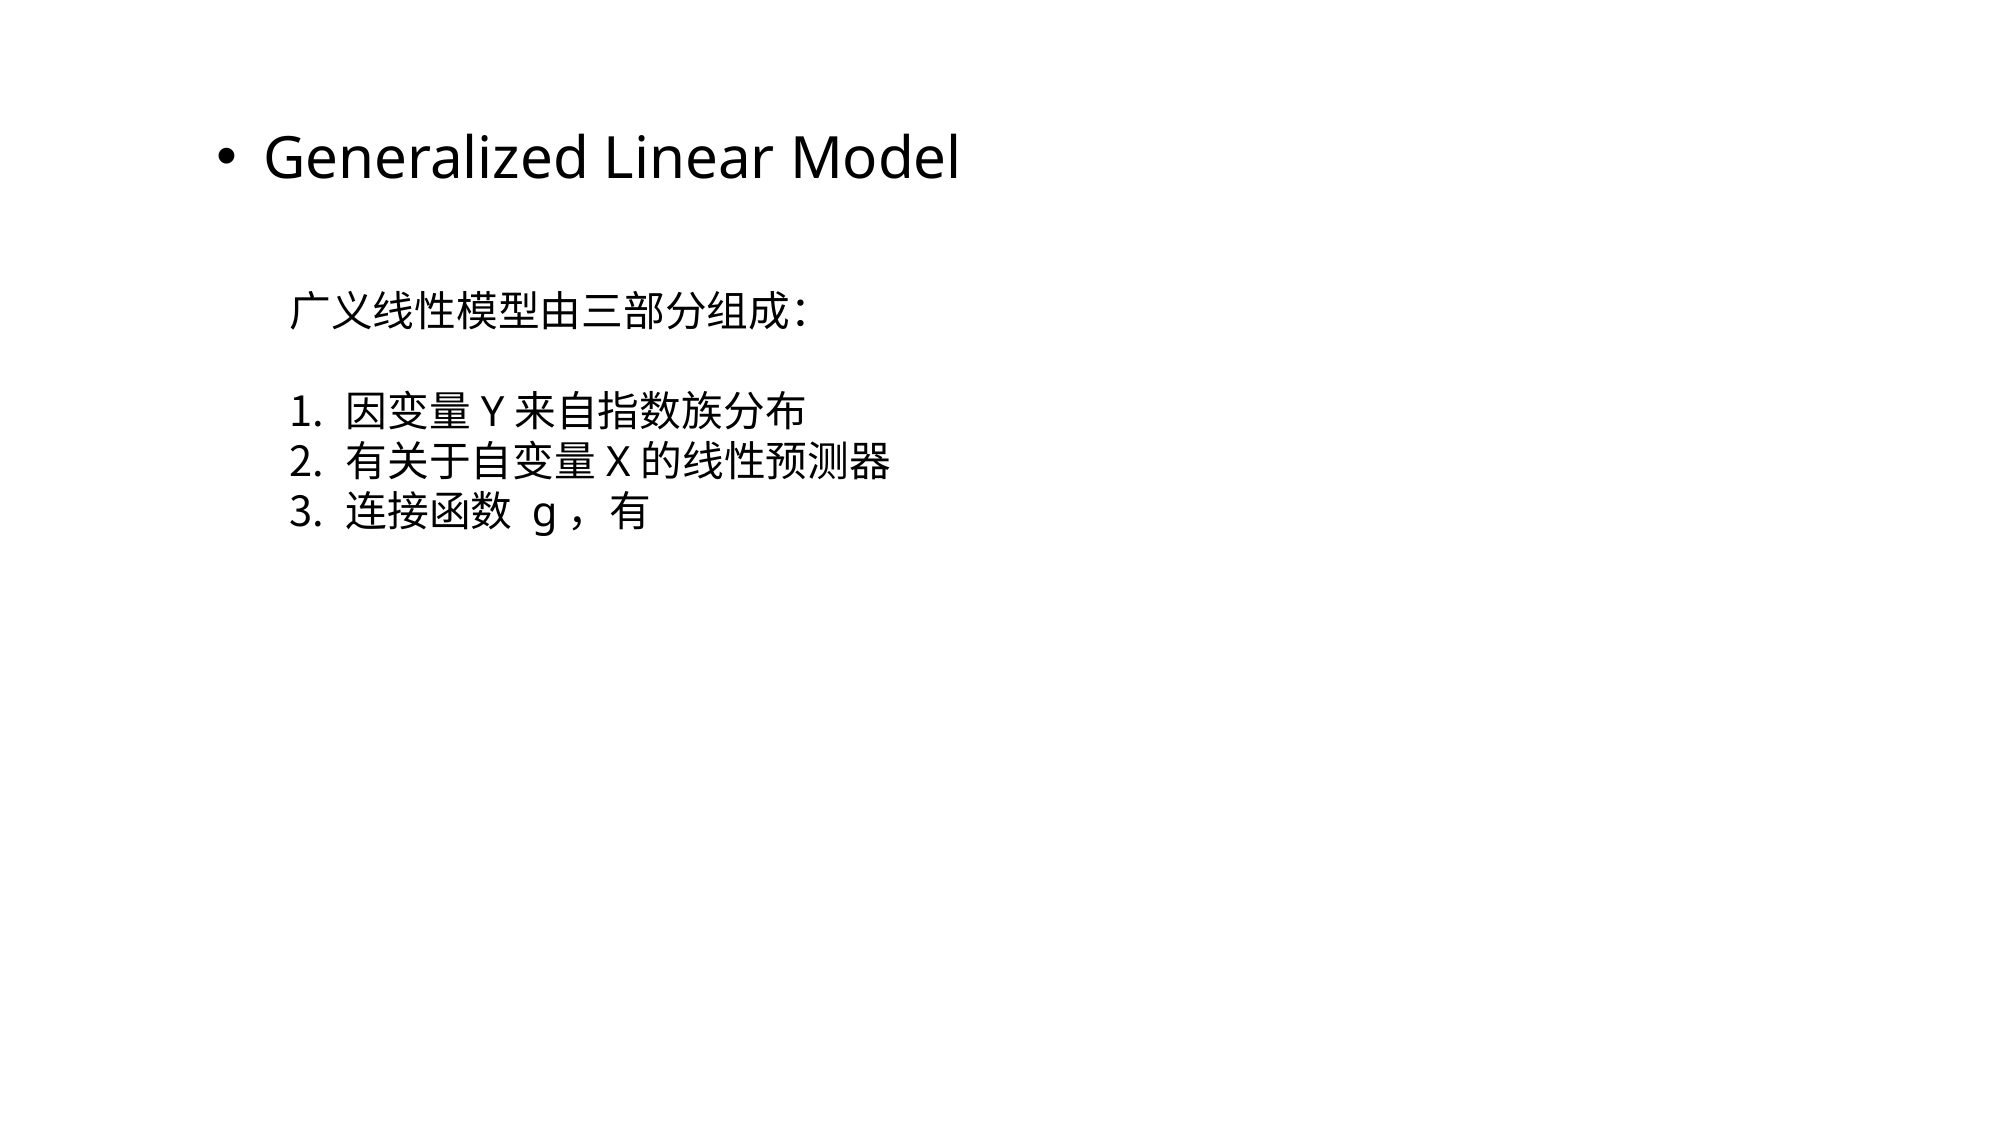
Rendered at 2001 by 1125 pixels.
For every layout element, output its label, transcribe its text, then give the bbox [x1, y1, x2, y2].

text_box Generalized Linear Model [201, 42, 977, 198]
